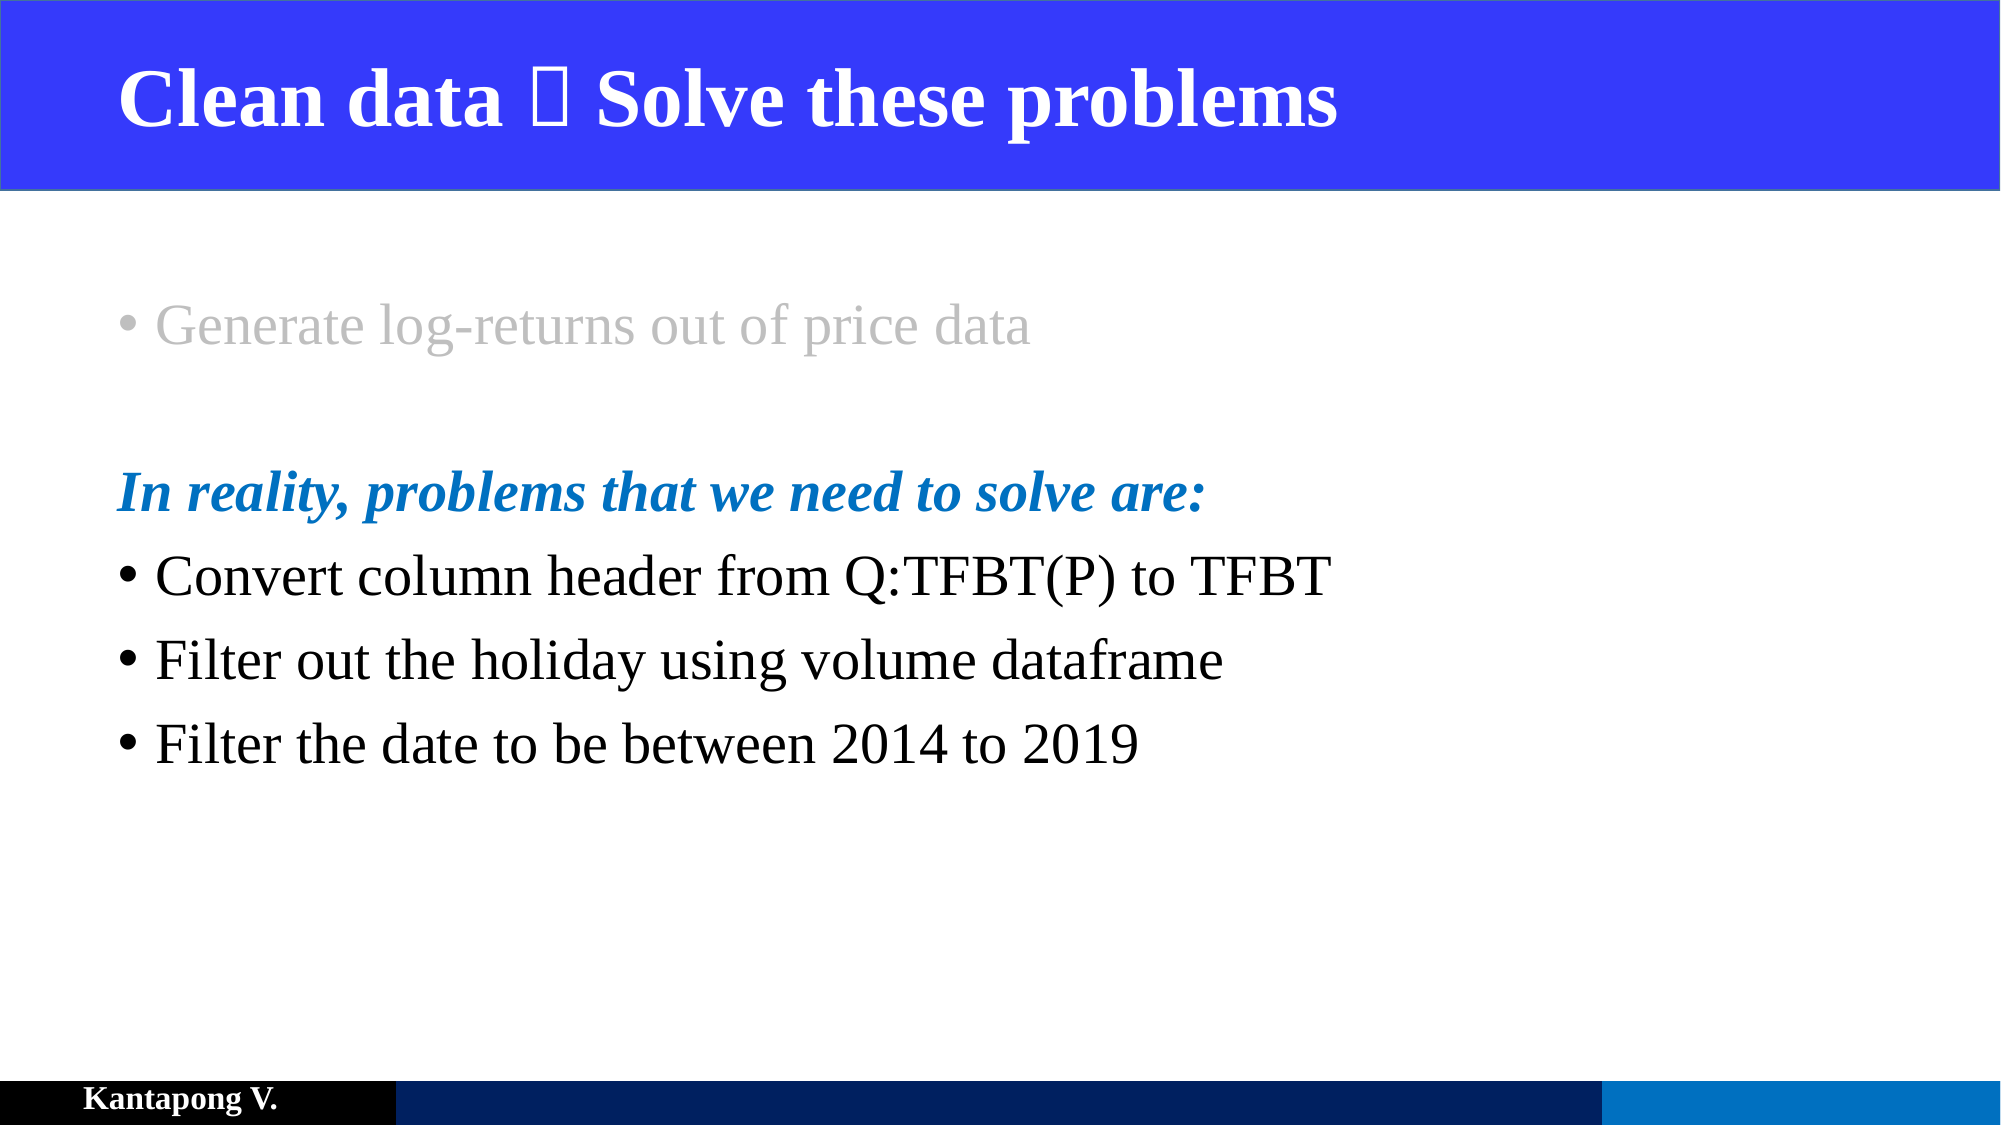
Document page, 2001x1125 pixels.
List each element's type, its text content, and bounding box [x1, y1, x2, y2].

list Generate log-returns out of price data In reality, problems that we need to solve are: Convert column header from Q:TFBT(P) to TFBT Filter out the holiday using volume dataframe Filter the date to be between 2014 to 2019 [102, 286, 1863, 927]
title Clean data  Solve these problems [102, 0, 1863, 208]
